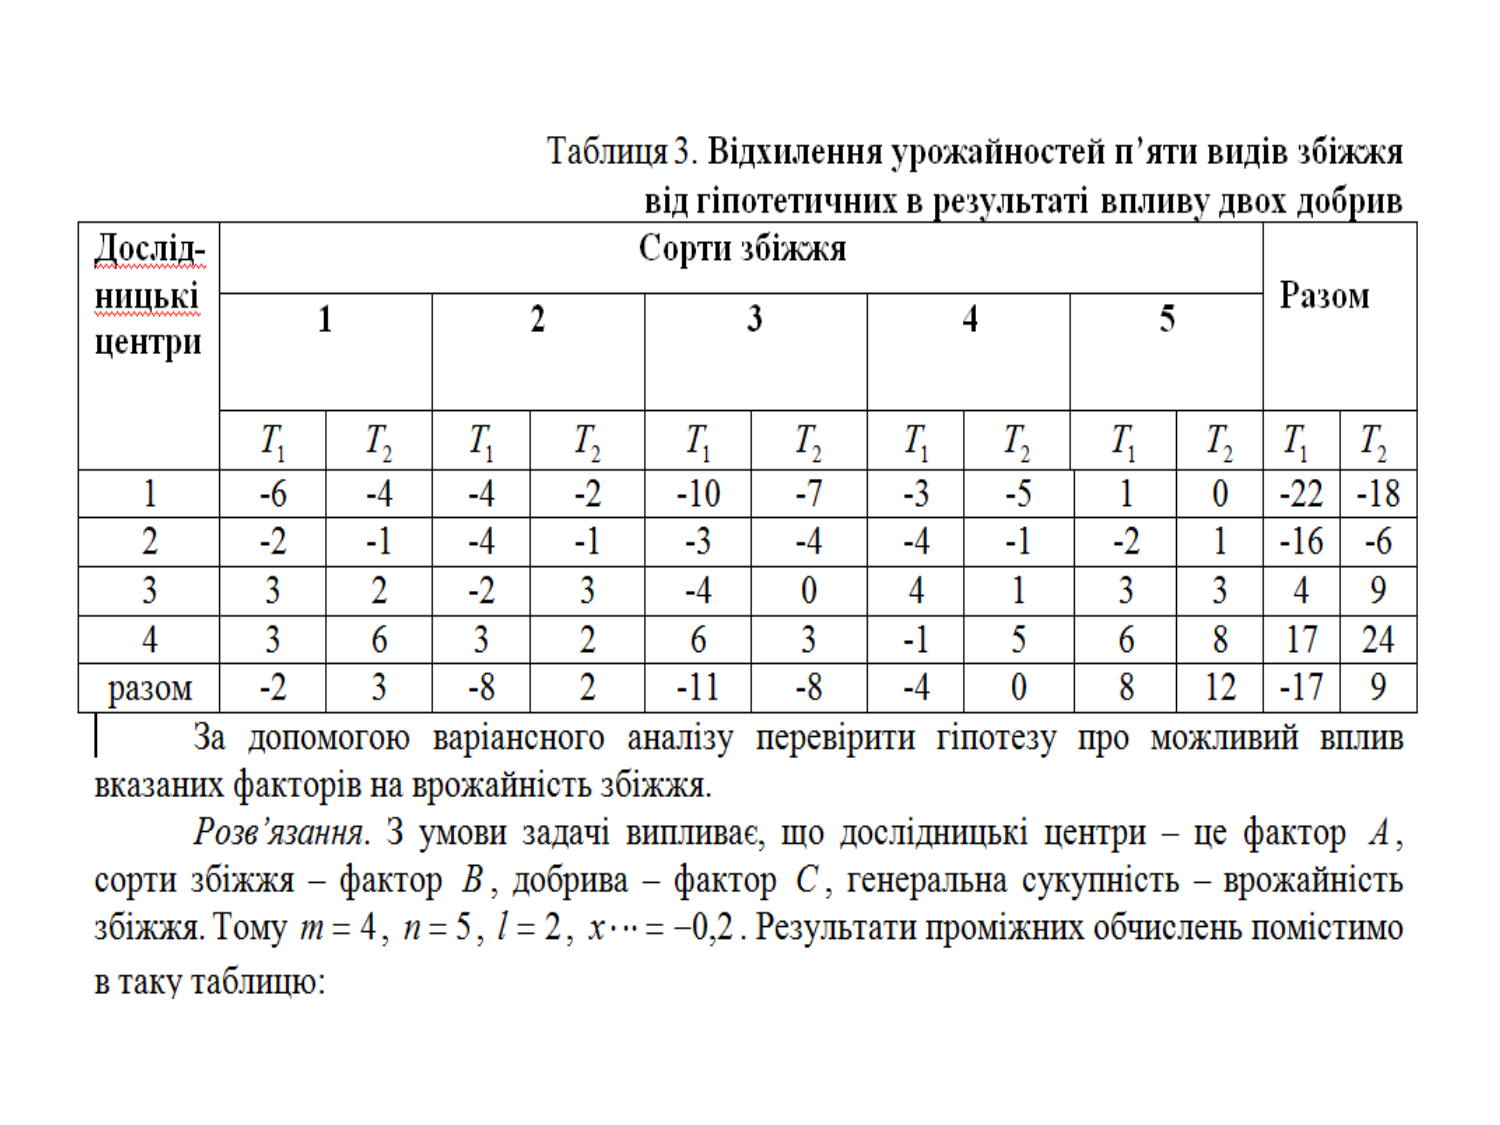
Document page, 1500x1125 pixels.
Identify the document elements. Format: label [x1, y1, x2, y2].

list [74, 113, 1426, 1000]
